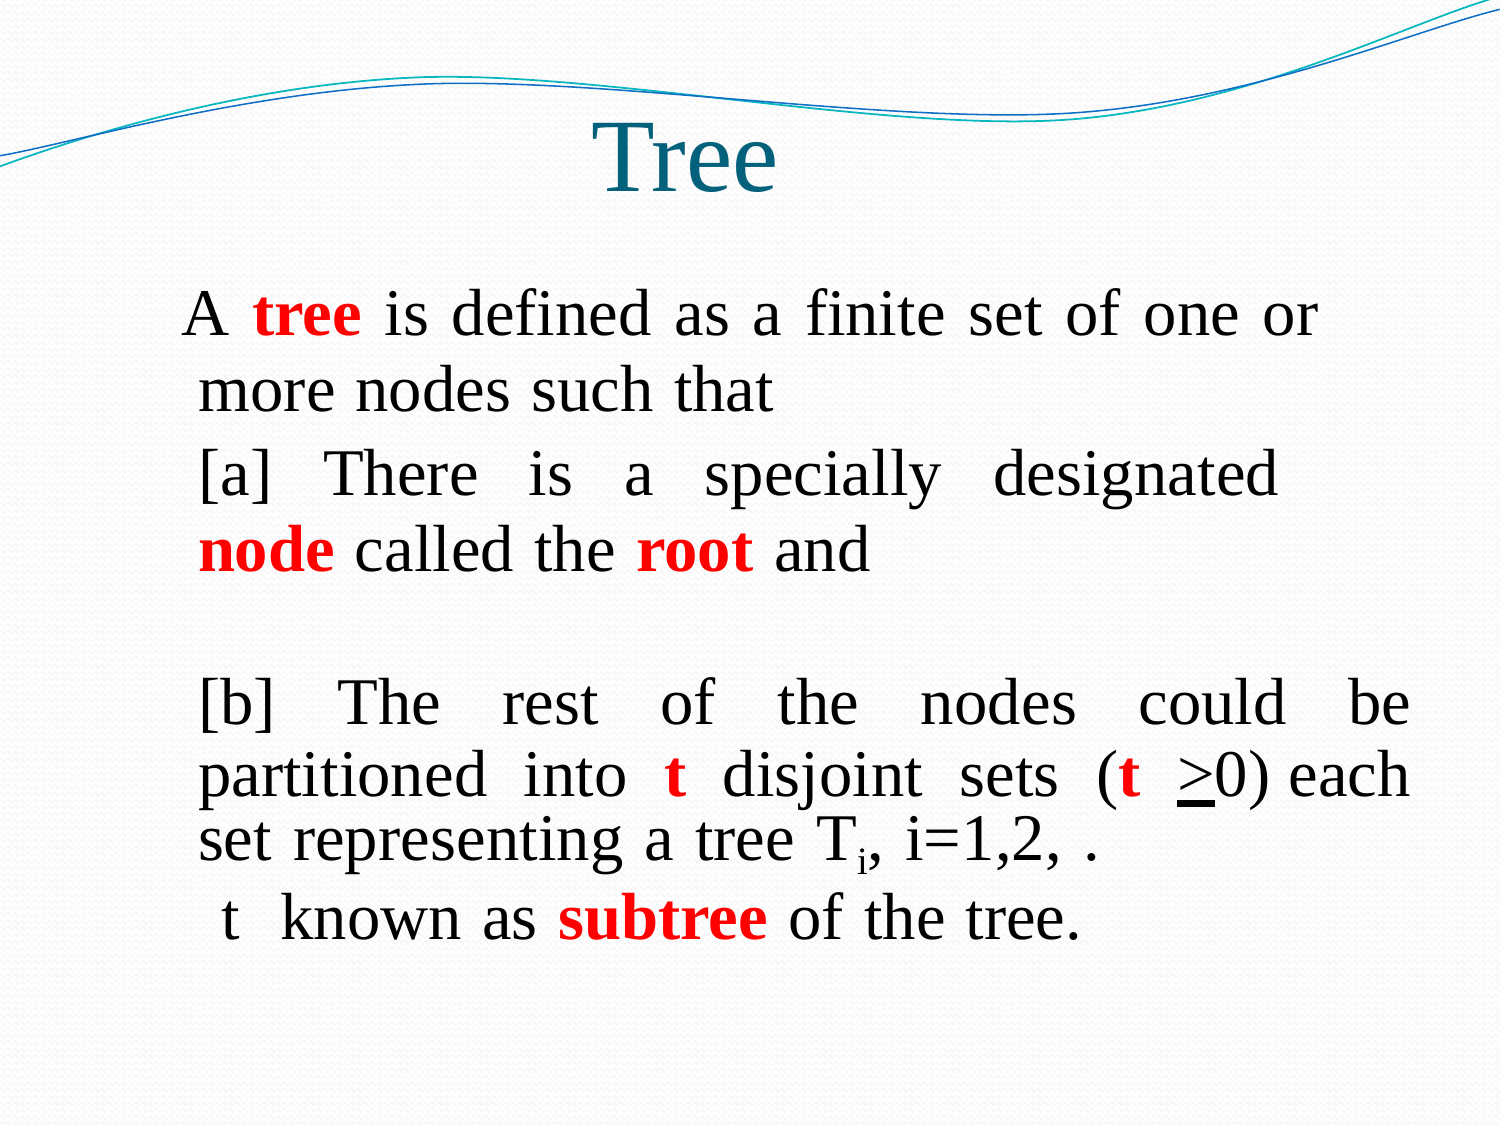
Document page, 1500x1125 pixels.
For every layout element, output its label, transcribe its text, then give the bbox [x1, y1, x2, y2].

title Tree [75, 0, 1425, 213]
slide_number 3 [1299, 390, 1425, 1103]
text_box A tree is defined as a finite set of one or more nodes such that [a] There is a specially designated node called the root and [b] The rest of the nodes could be partitioned into t disjoint sets (t >0) each set representing a tree Ti, i=1,2, . t known as subtree of the tree. [87, 272, 1413, 953]
